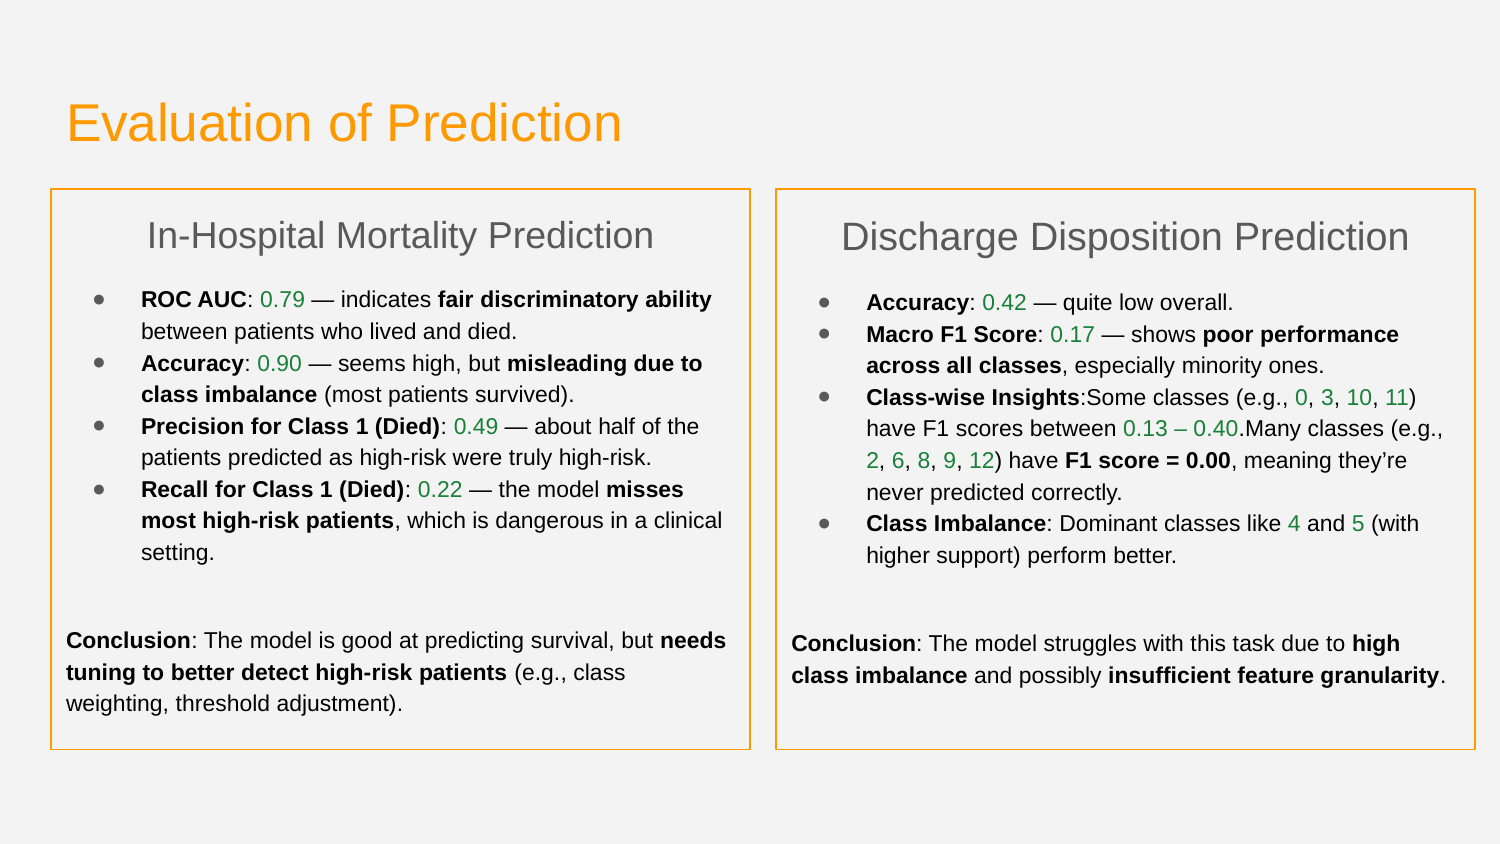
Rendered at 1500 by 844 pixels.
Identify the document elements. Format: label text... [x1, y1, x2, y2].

list In-Hospital Mortality Prediction ROC AUC: 0.79 — indicates fair discriminatory ability between patients who lived and died. Accuracy: 0.90 — seems high, but misleading due to class imbalance (most patients survived). Precision for Class 1 (Died): 0.49 — about half of the patients predicted as high-risk were truly high-risk. Recall for Class 1 (Died): 0.22 — the model misses most high-risk patients, which is dangerous in a clinical setting. Conclusion: The model is good at predicting survival, but needs tuning to better detect high-risk patients (e.g., class weighting, threshold adjustment). [51, 189, 750, 750]
list Discharge Disposition Prediction Accuracy: 0.42 — quite low overall. Macro F1 Score: 0.17 — shows poor performance across all classes, especially minority ones. Class-wise Insights:Some classes (e.g., 0, 3, 10, 11) have F1 scores between 0.13 – 0.40.Many classes (e.g., 2, 6, 8, 9, 12) have F1 score = 0.00, meaning they’re never predicted correctly. Class Imbalance: Dominant classes like 4 and 5 (with higher support) perform better. Conclusion: The model struggles with this task due to high class imbalance and possibly insufficient feature granularity. [776, 189, 1475, 750]
title Evaluation of Prediction [51, 72, 1449, 167]
